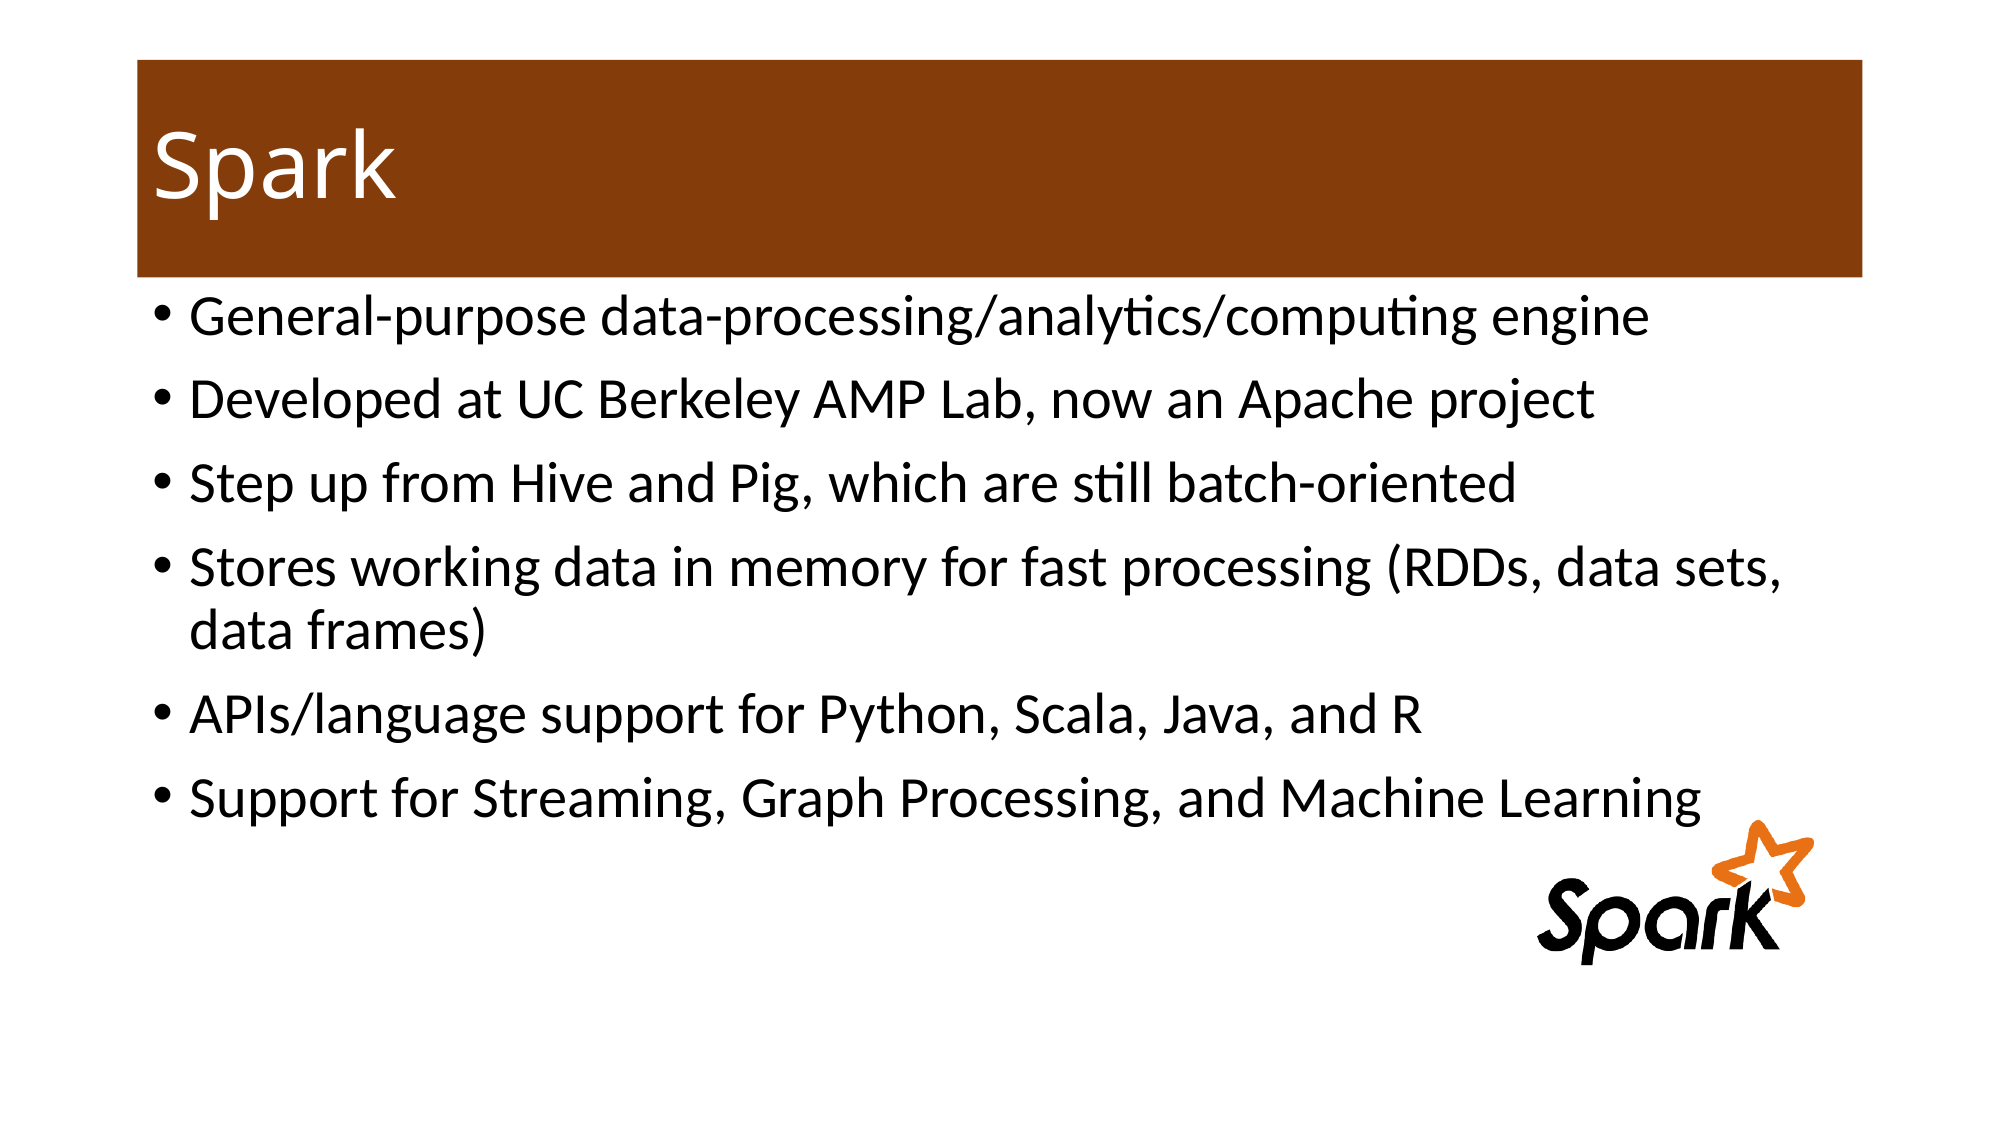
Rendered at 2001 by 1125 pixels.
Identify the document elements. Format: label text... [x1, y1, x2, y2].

picture [1536, 820, 1814, 966]
list General-purpose data-processing/analytics/computing engine Developed at UC Berkeley AMP Lab, now an Apache project Step up from Hive and Pig, which are still batch-oriented Stores working data in memory for fast processing (RDDs, data sets, data frames) APIs/language support for Python, Scala, Java, and R Support for Streaming, Graph Processing, and Machine Learning [134, 274, 1866, 1016]
title Spark [134, 57, 1866, 275]
